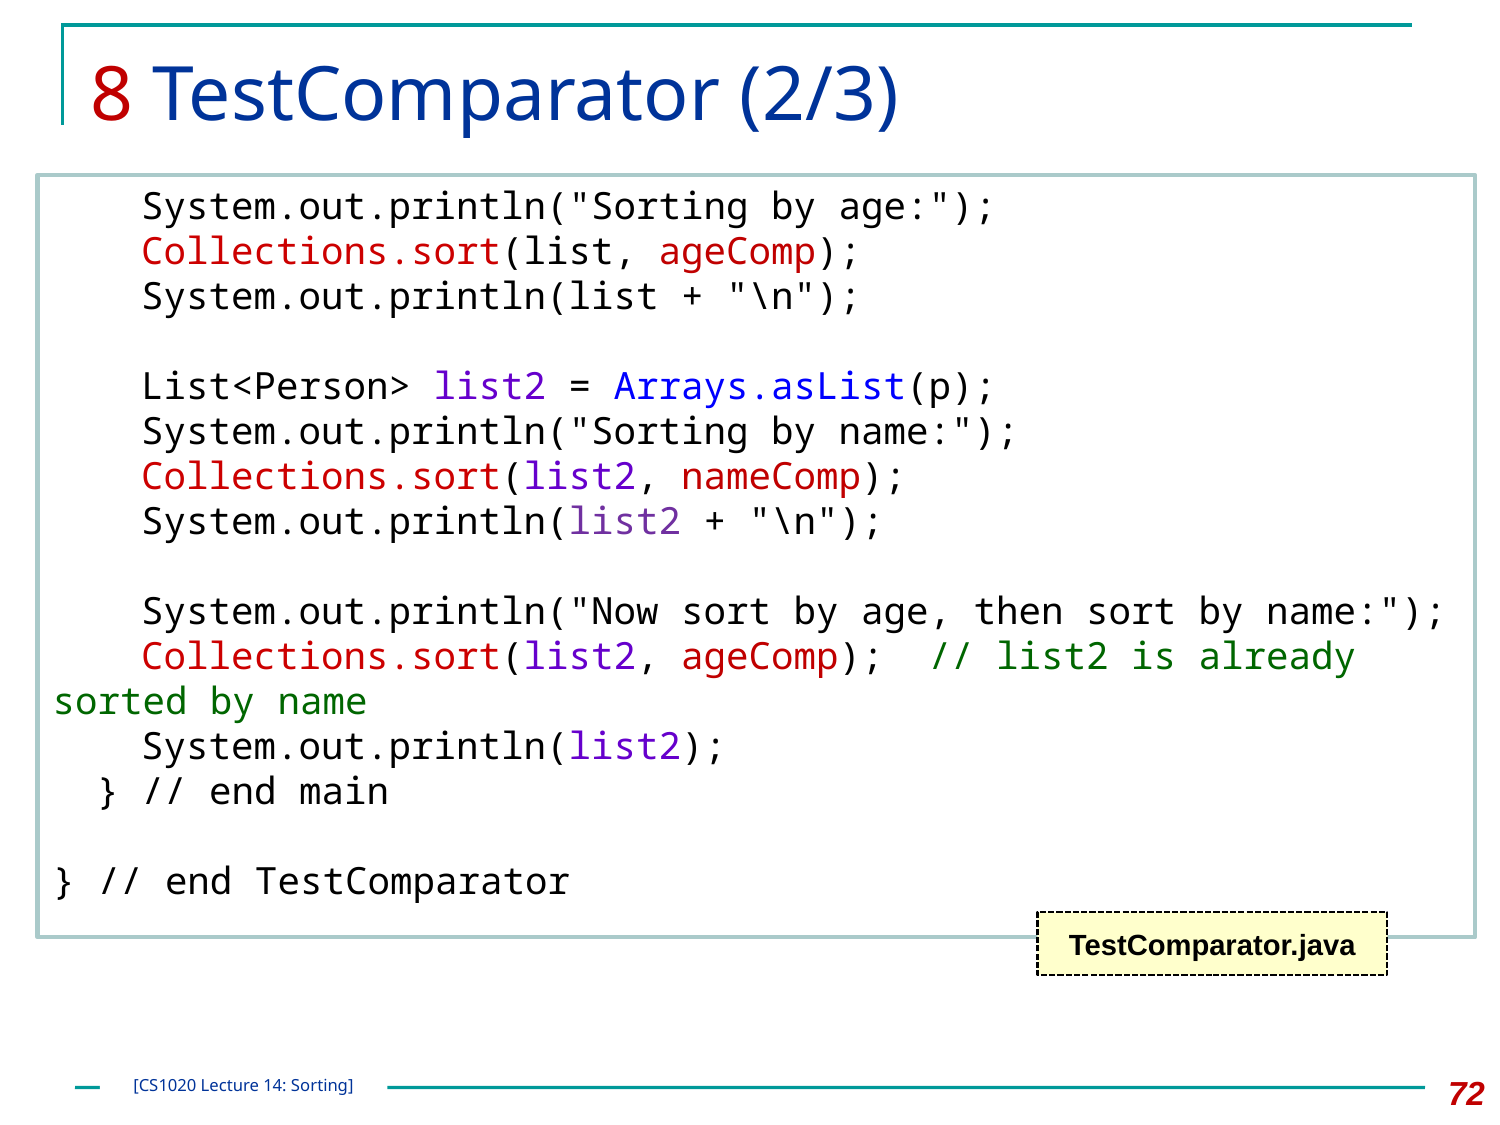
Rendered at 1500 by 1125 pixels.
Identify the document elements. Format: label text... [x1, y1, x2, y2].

title 8 TestComparator (2/3) [74, 37, 1426, 173]
text_box [CS1020 Lecture 14: Sorting] [99, 1074, 388, 1100]
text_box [37, 174, 1476, 976]
slide_number 72 [1400, 1065, 1500, 1125]
